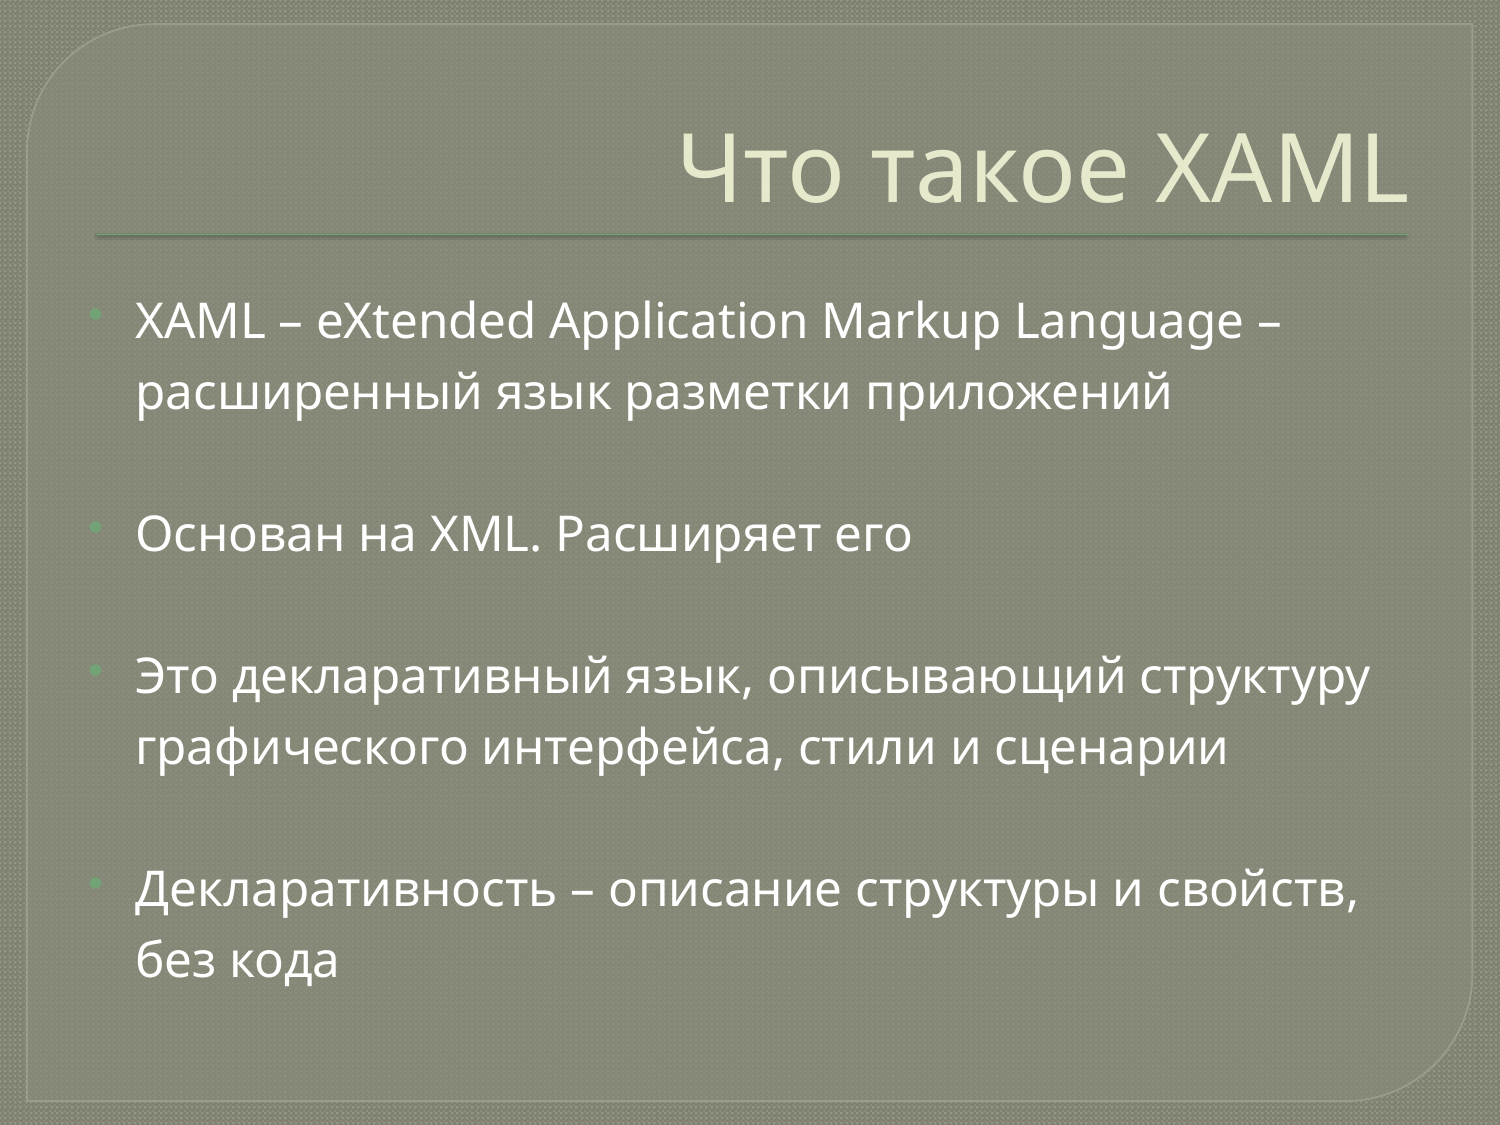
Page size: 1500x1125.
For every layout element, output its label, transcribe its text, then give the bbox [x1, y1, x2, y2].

list XAML – eXtended Application Markup Language – расширенный язык разметки приложений Основан на XML. Расширяет его Это декларативный язык, описывающий структуру графического интерфейса, стили и сценарии Декларативность – описание структуры и свойств, без кода [75, 270, 1425, 1013]
title Что такое XAML [75, 41, 1425, 230]
